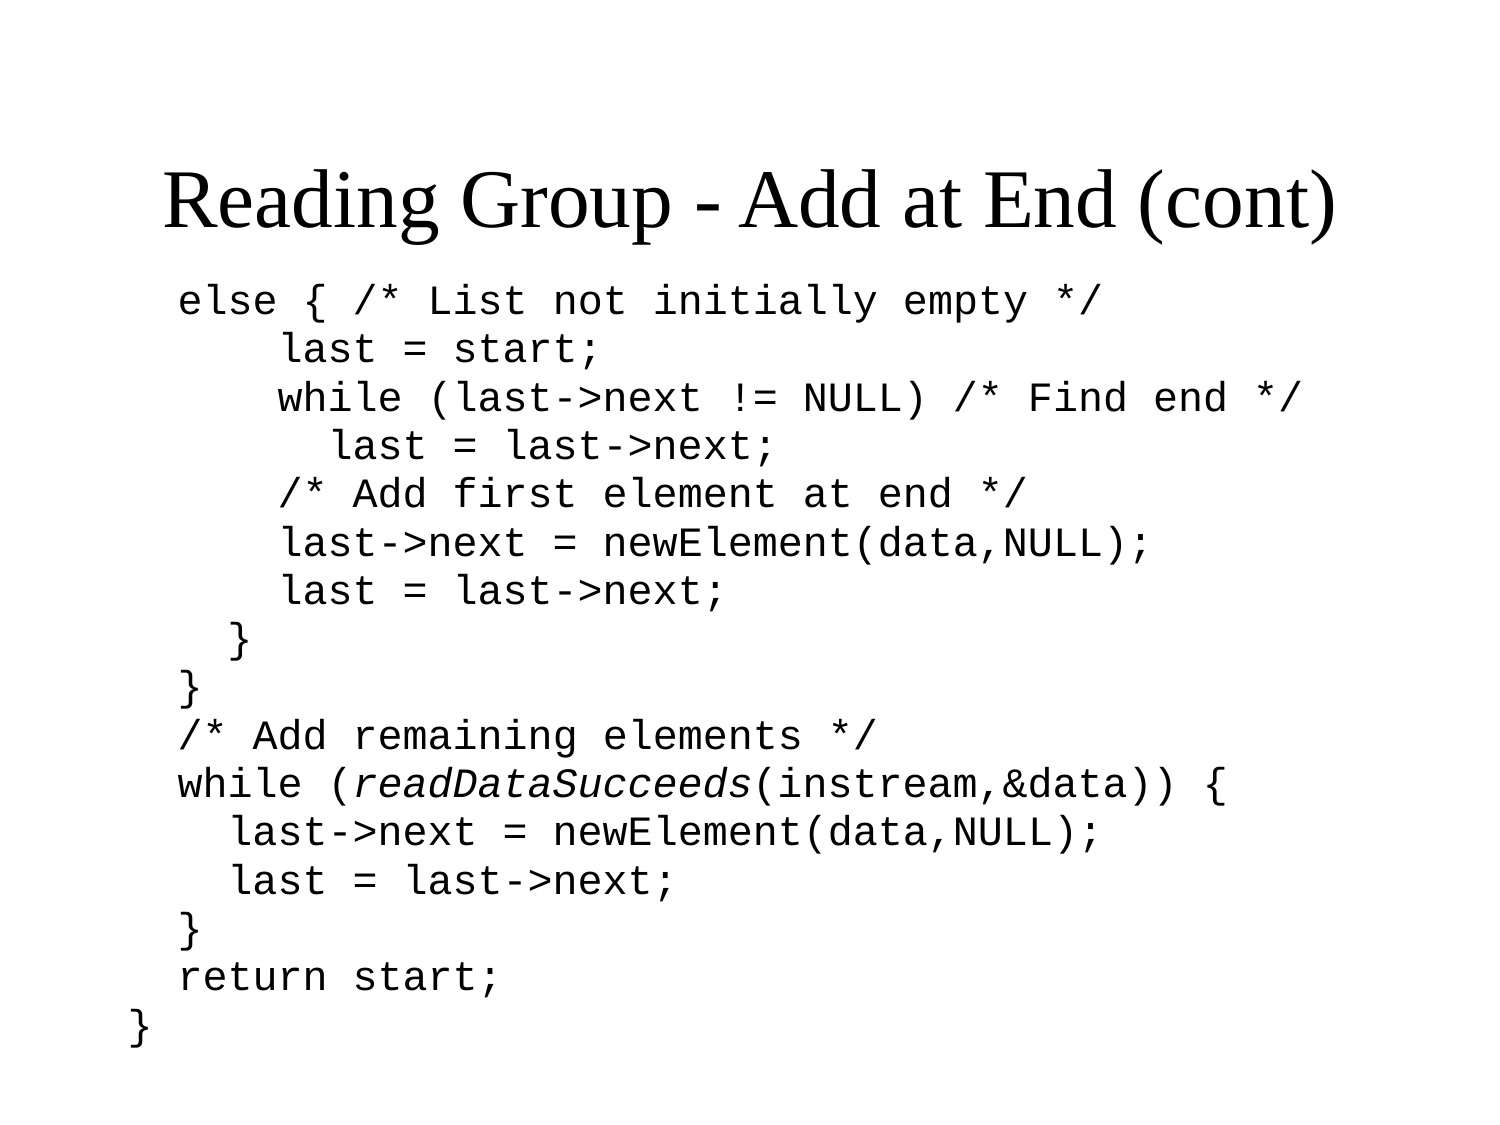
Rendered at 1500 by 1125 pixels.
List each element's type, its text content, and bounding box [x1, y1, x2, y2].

title Reading Group - Add at End (cont) [112, 99, 1388, 275]
list else { /* List not initially empty */ last = start; while (last->next != NULL) /* Find end */ last = last->next; /* Add first element at end */ last->next = newElement(data,NULL); last = last->next; } } /* Add remaining elements */ while (readDataSucceeds(instream,&data)) { last->next = newElement(data,NULL); last = last->next; } return start; } [112, 275, 1388, 950]
